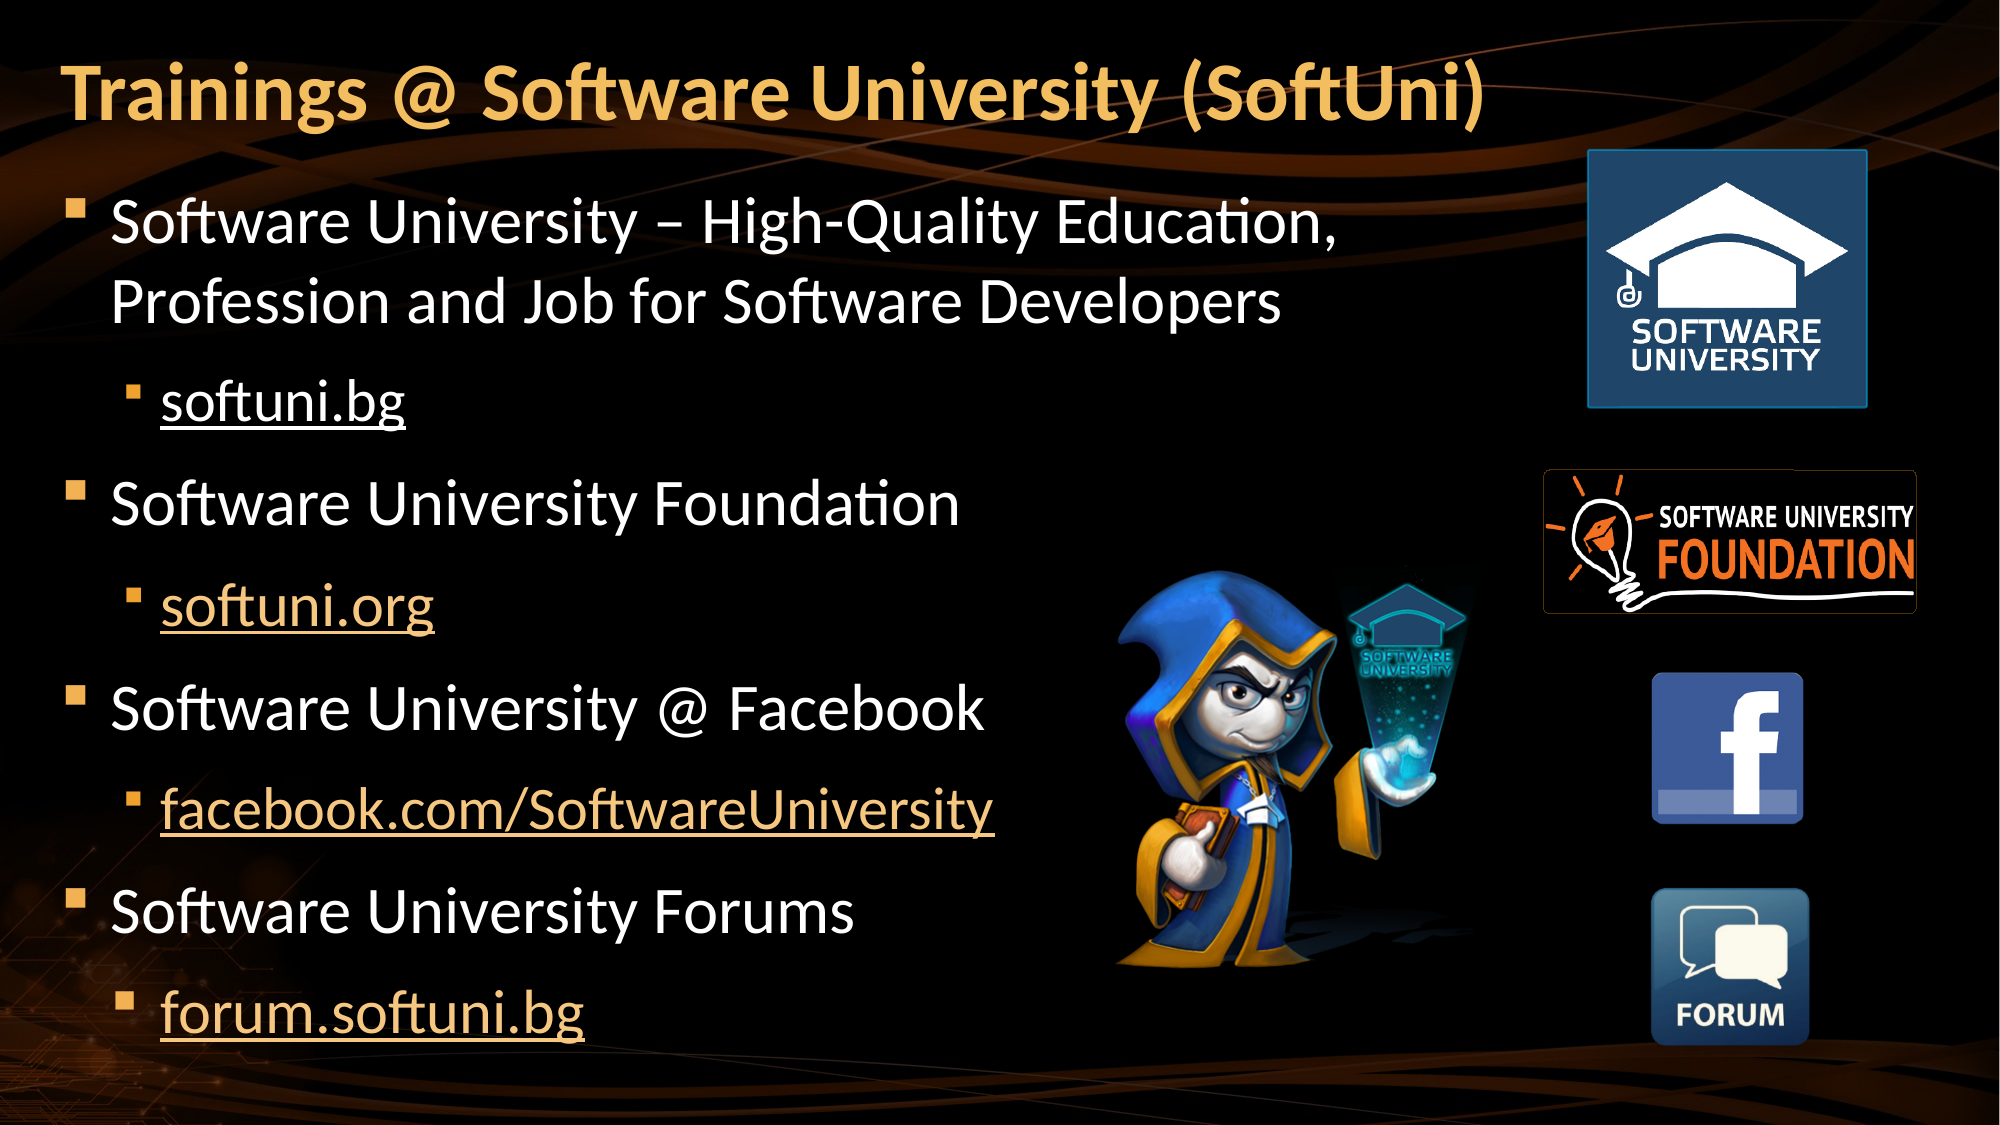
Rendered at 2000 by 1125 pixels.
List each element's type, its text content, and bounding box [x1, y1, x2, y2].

title Trainings @ Software University (SoftUni) [42, 16, 1532, 170]
picture [0, 0, 2000, 1125]
list Software University – High-Quality Education, Profession and Job for Software Developers softuni.bg Software University Foundation softuni.org Software University @ Facebook facebook.com/SoftwareUniversity Software University Forums forum.softuni.bg [42, 170, 1591, 1096]
